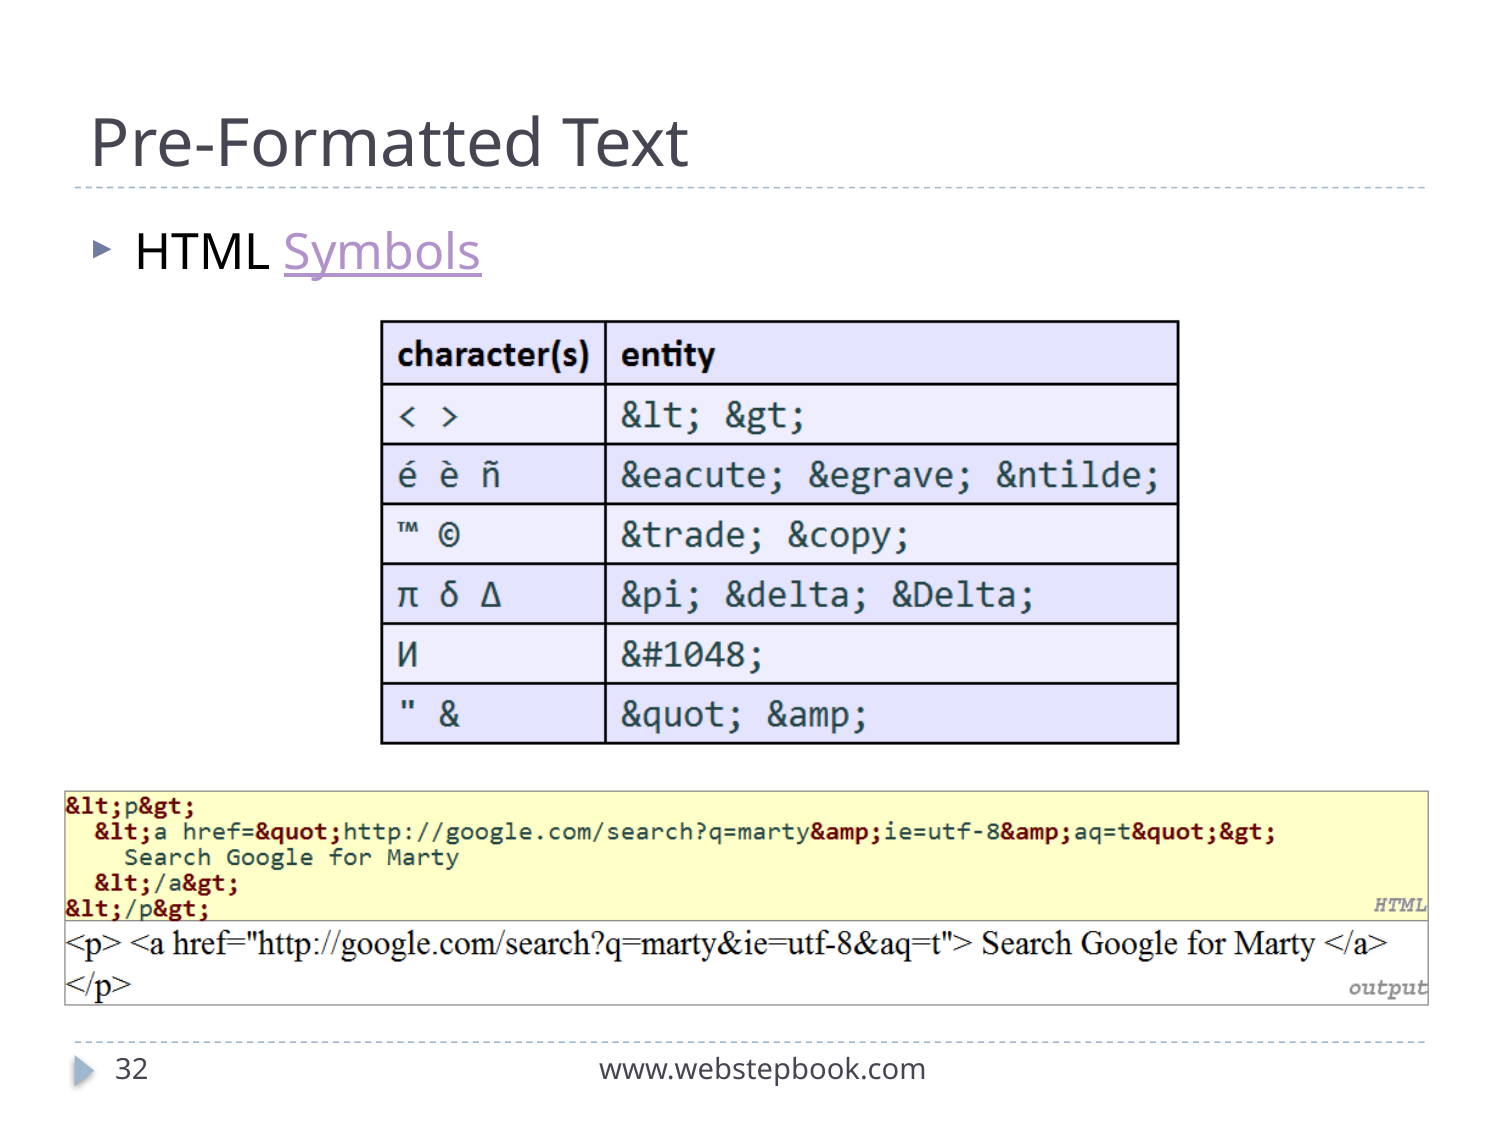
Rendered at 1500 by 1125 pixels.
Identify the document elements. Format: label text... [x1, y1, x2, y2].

picture [374, 312, 1188, 749]
slide_number 32 [100, 1042, 426, 1103]
picture [62, 787, 1435, 1013]
title Pre-Formatted Text [75, 24, 1425, 188]
footer www.webstepbook.com [475, 1042, 1051, 1103]
list HTML Symbols [75, 212, 1425, 300]
